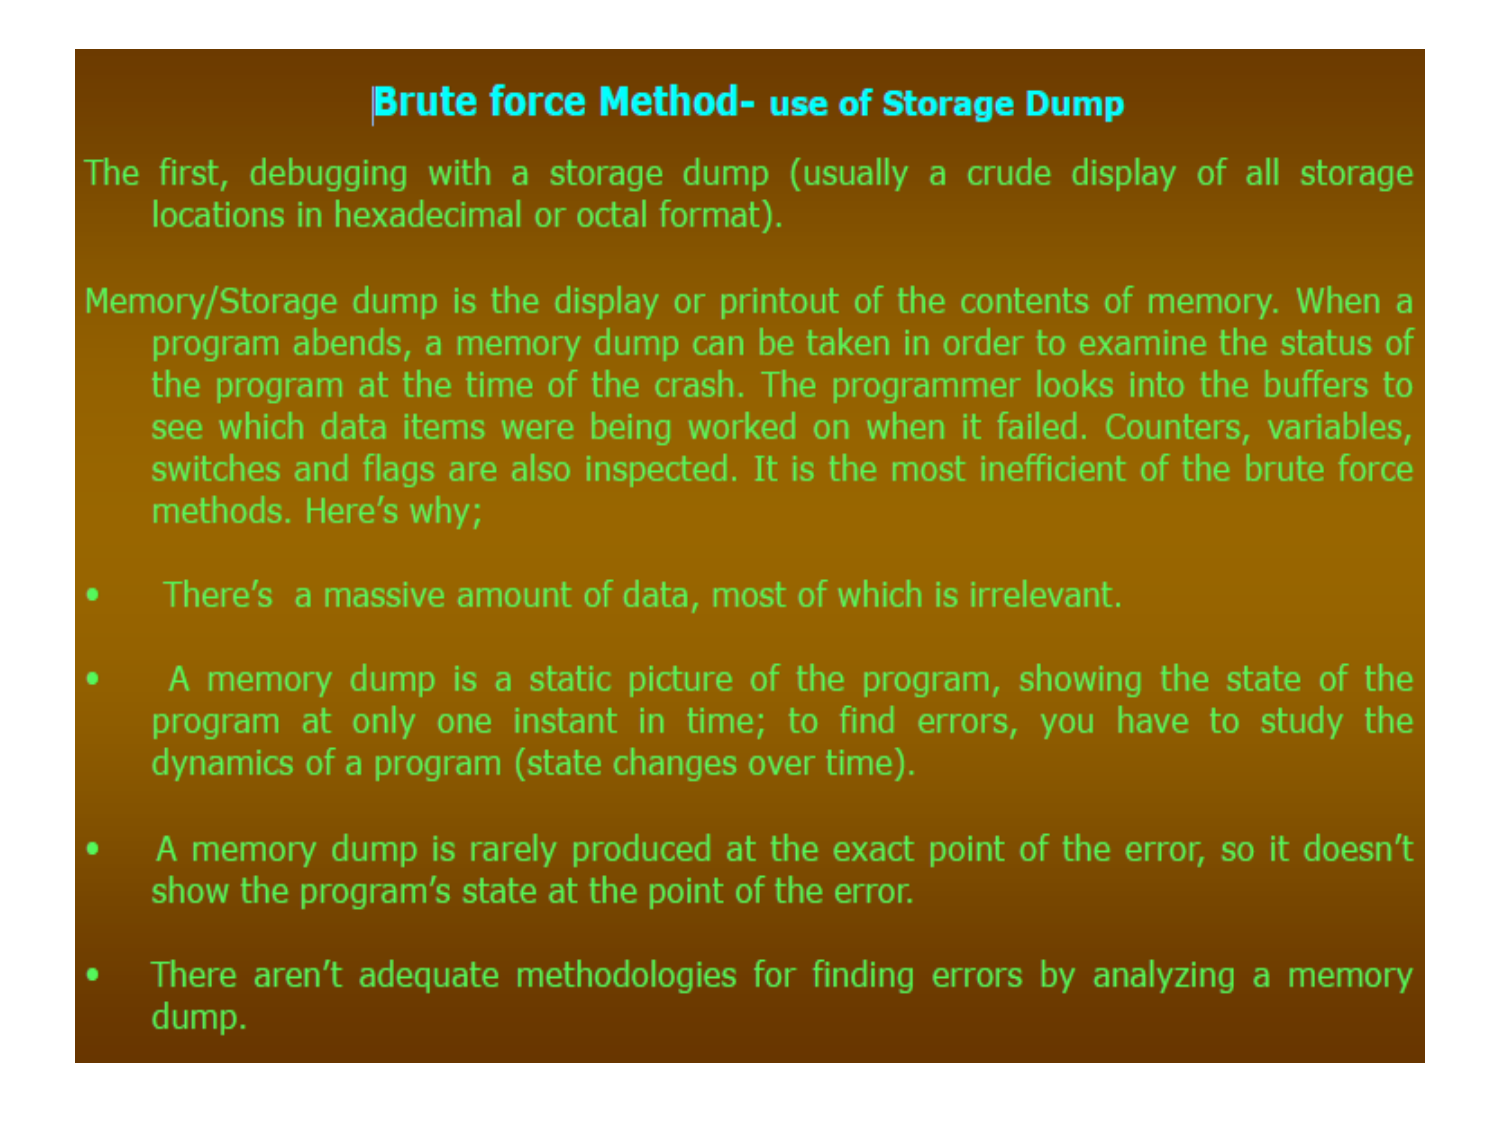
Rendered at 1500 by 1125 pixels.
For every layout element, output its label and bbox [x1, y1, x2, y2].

list [74, 49, 1426, 1063]
